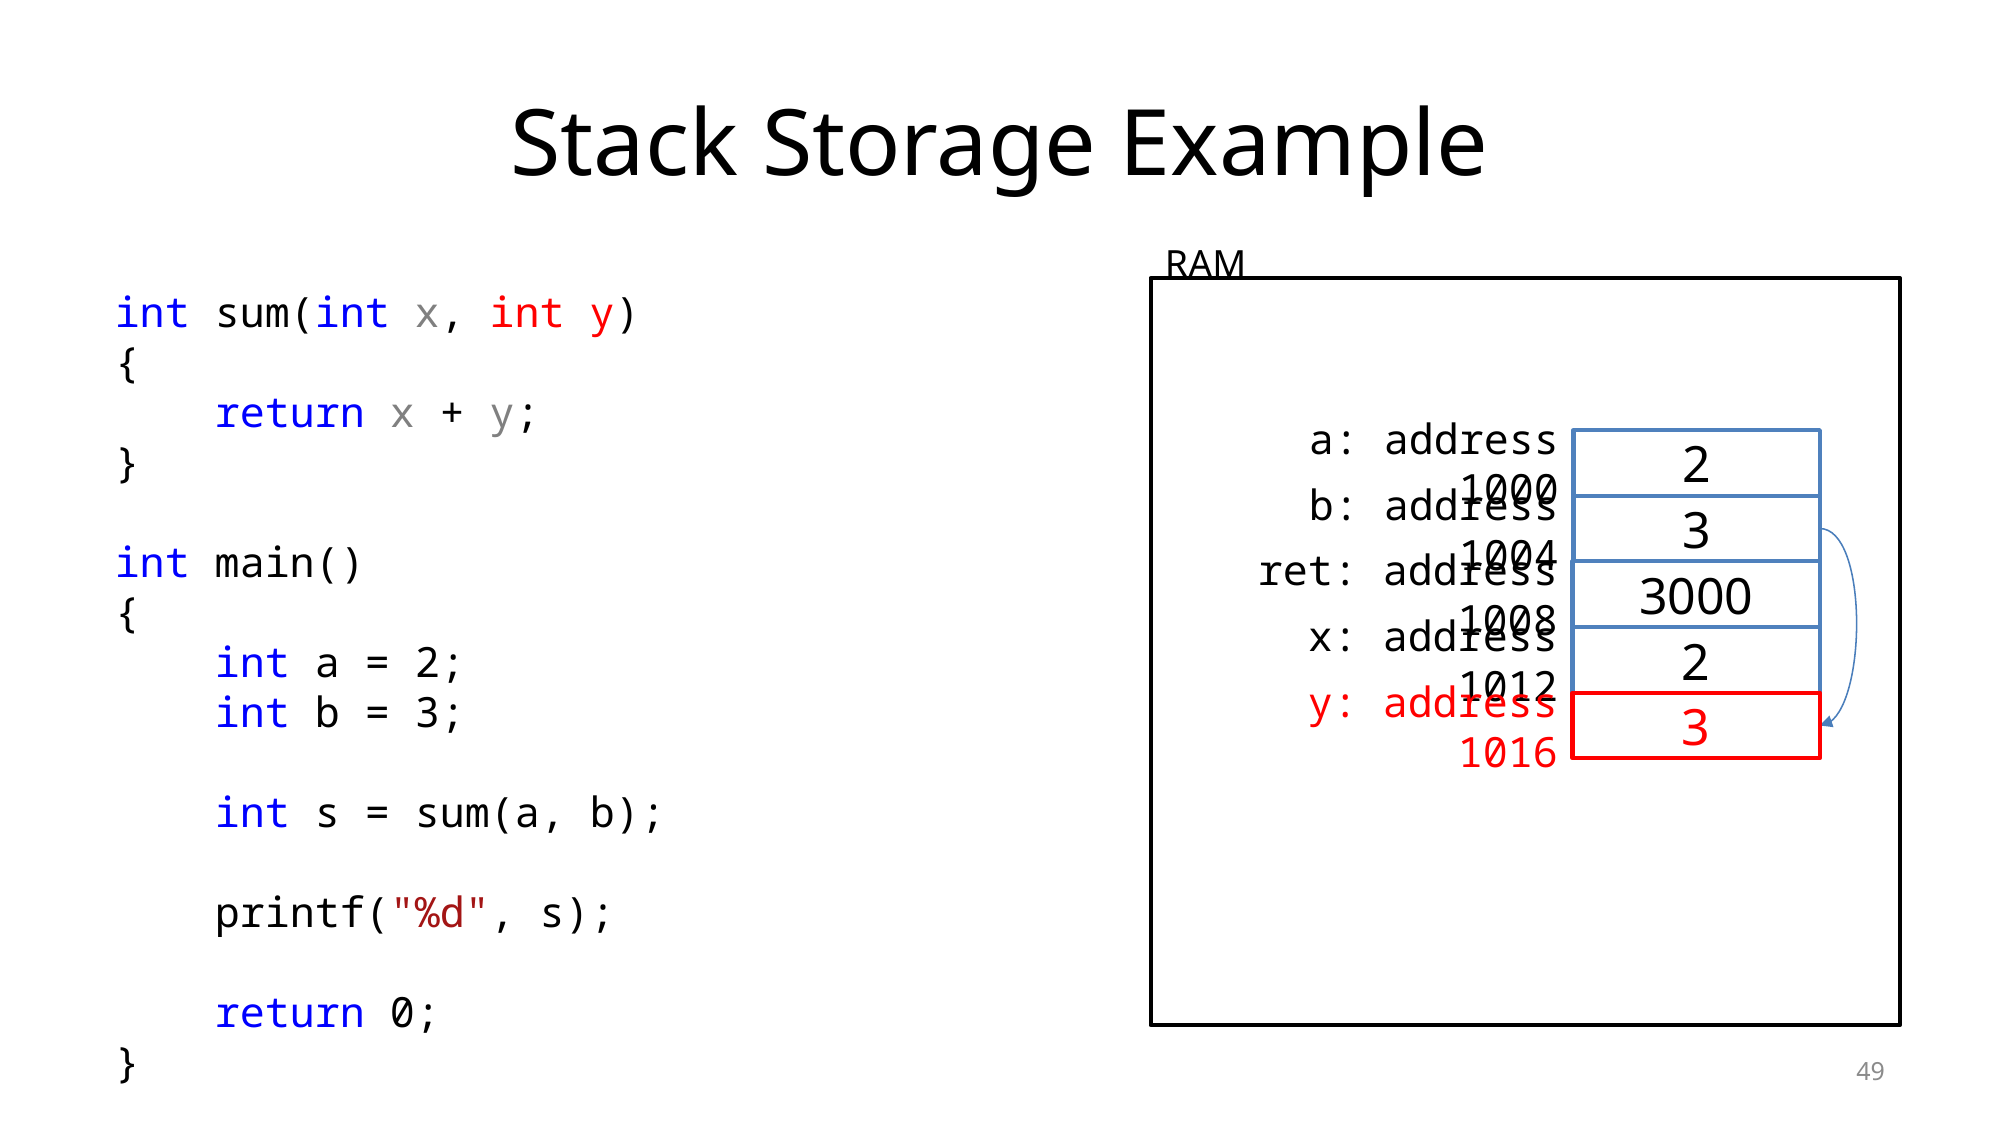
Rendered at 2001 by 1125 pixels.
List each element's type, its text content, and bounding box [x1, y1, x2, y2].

text_box 3 [1574, 494, 1822, 559]
text_box a: address 1000 [1186, 405, 1574, 471]
slide_number 49 [1433, 1042, 1900, 1103]
title Stack Storage Example [99, 45, 1900, 233]
text_box 3 [1570, 691, 1822, 760]
text_box 2 [1570, 625, 1814, 691]
text_box y: address 1016 [1187, 668, 1573, 783]
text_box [1819, 528, 1823, 726]
text_box 2 [1574, 428, 1822, 494]
text_box 3000 [1573, 559, 1814, 625]
text_box RAM [1150, 232, 1429, 293]
text_box int sum(int x, int y) { return x + y; } int main() { int a = 2; int b = 3; int s = sum(a, b); printf("%d", s); return 0; } [99, 277, 1100, 1093]
text_box x: address 1012 [1186, 652, 1570, 718]
text_box b: address 1004 [1186, 471, 1574, 559]
text_box ret: address 1008 [1150, 536, 1573, 652]
text_box [1149, 276, 1902, 1027]
